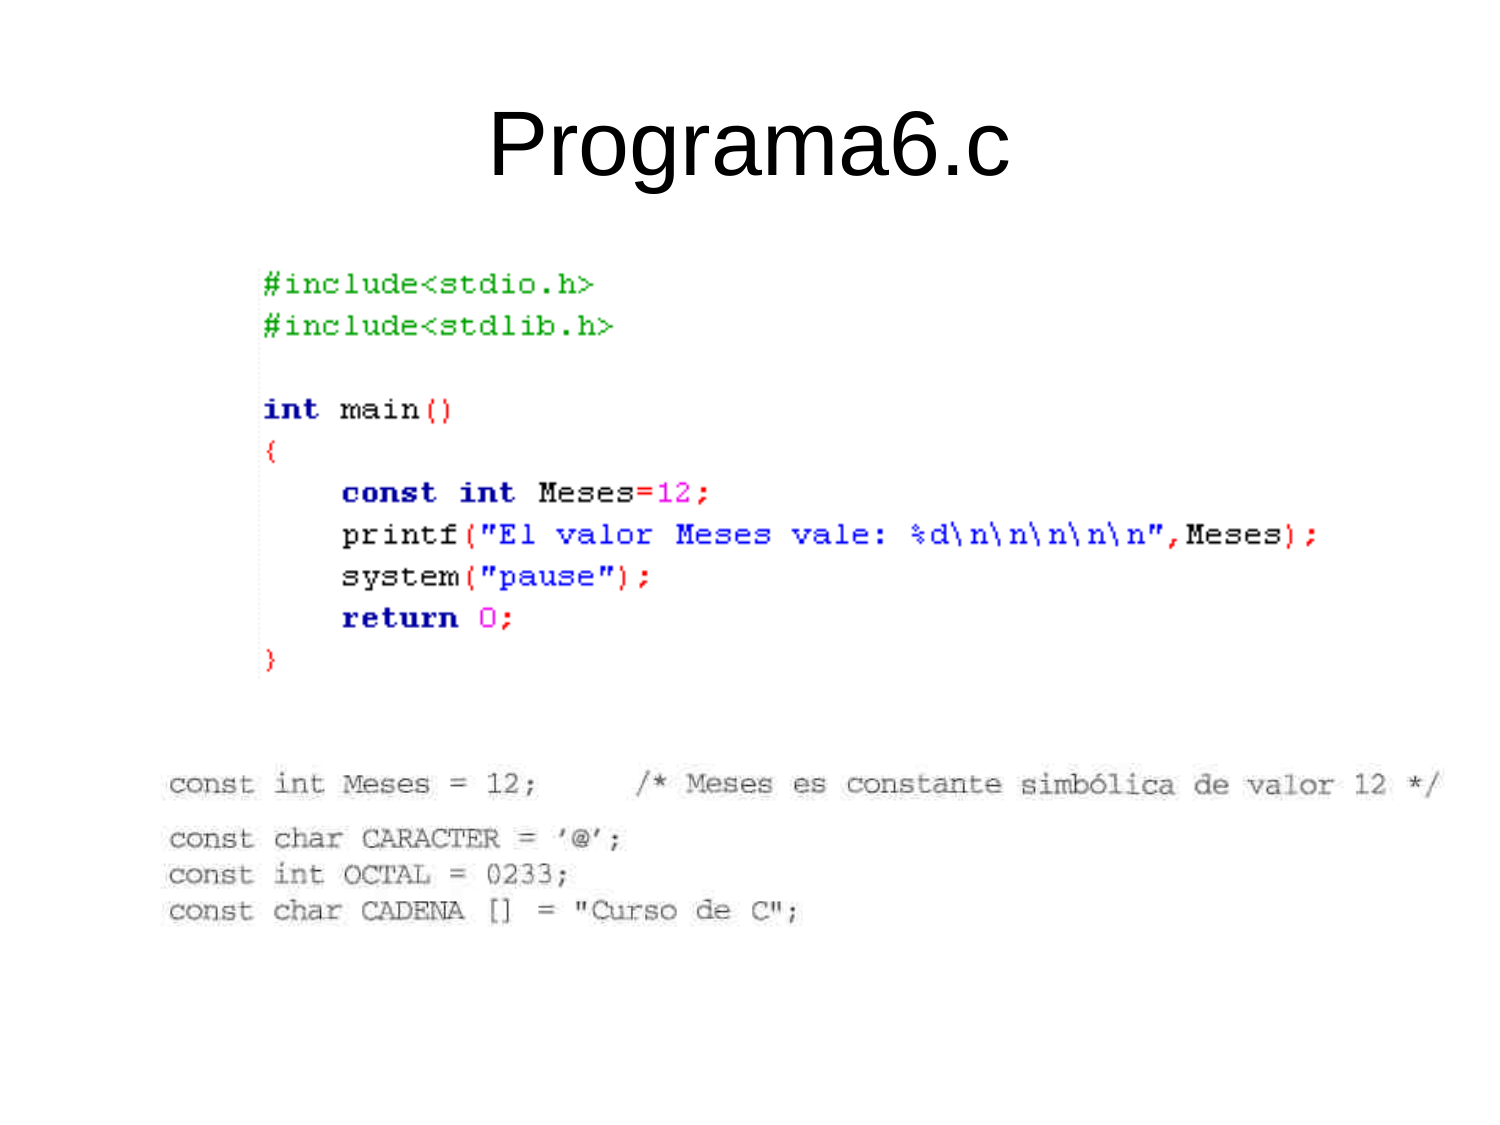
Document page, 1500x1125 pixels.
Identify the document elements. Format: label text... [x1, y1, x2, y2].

picture [136, 763, 1454, 941]
title Programa6.c [75, 45, 1425, 233]
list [258, 267, 1332, 682]
